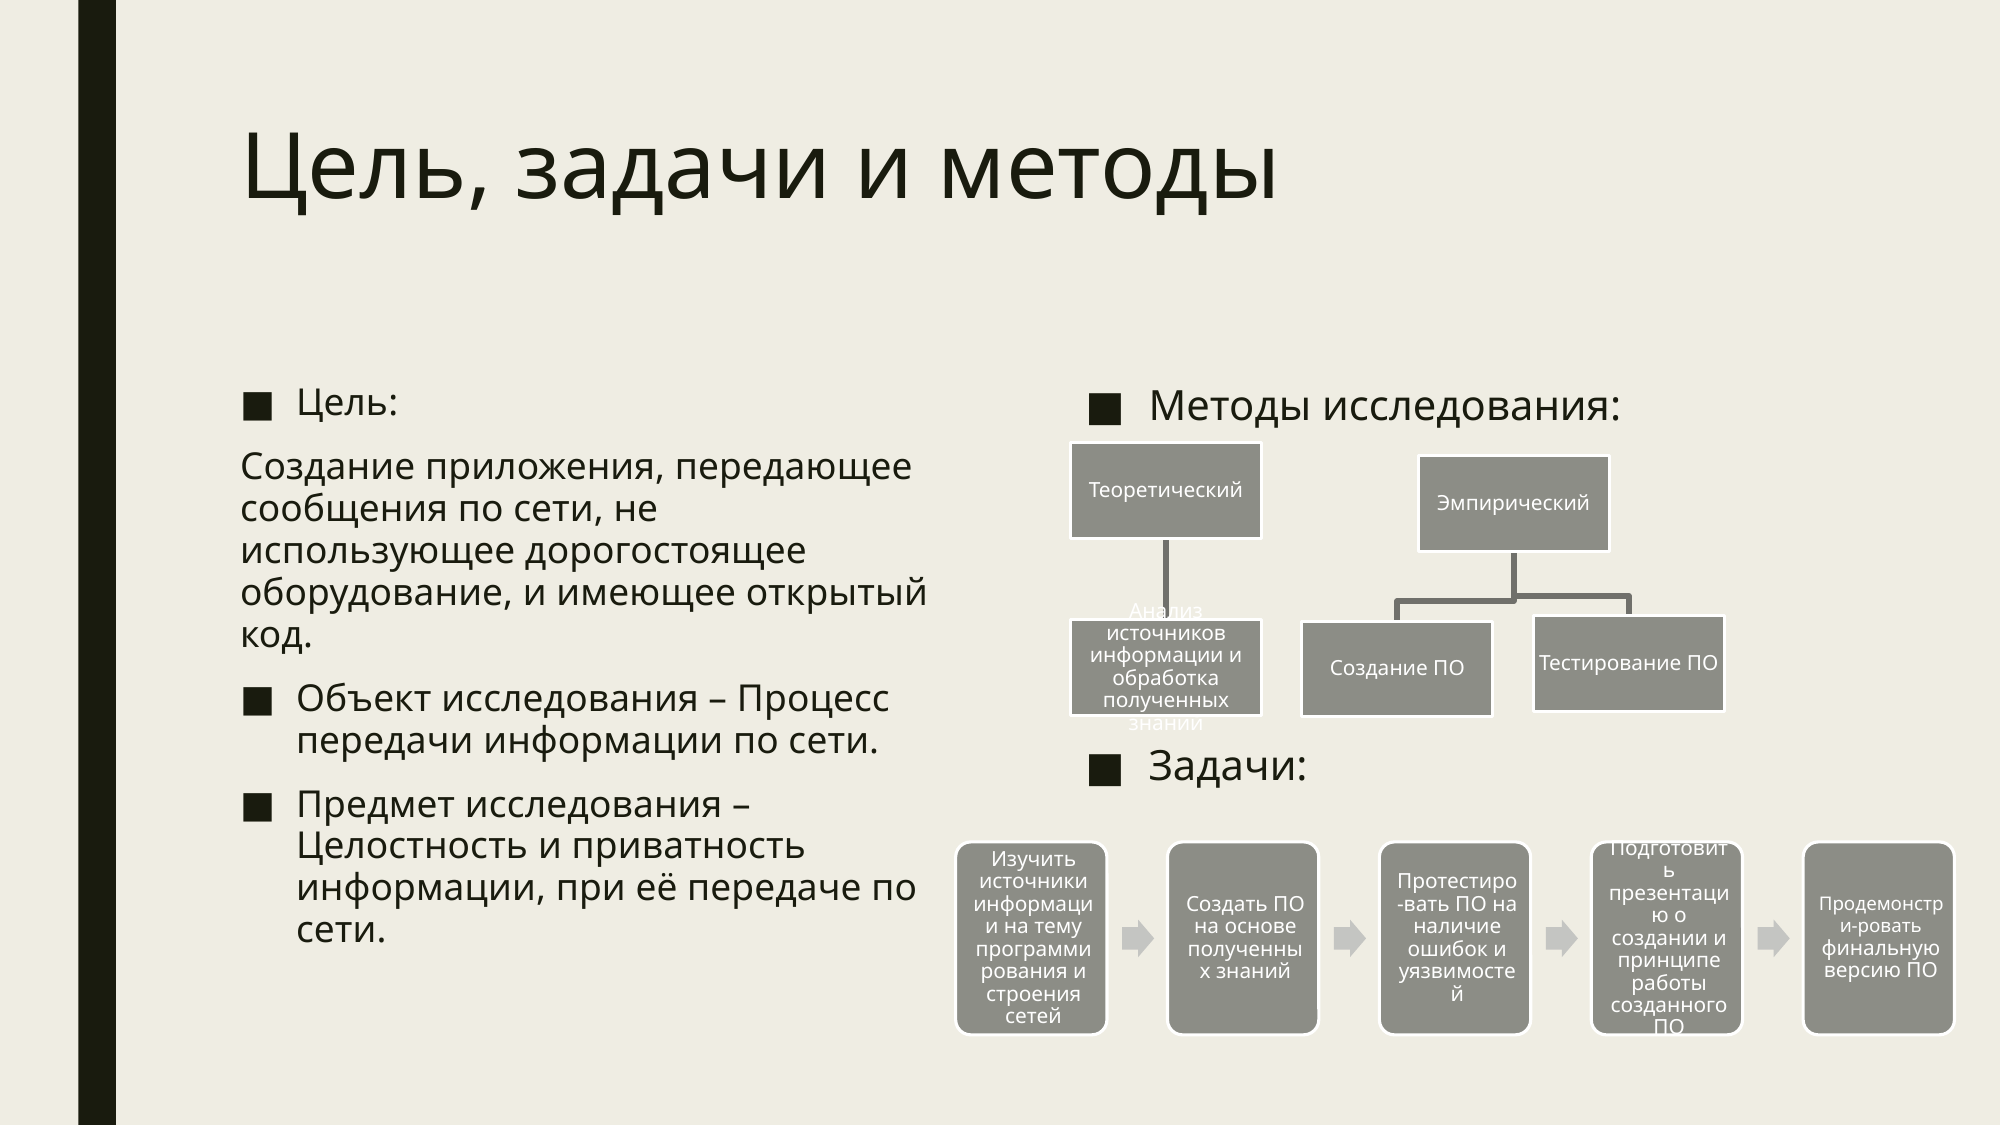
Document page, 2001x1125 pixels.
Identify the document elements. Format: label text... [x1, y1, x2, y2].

title Цель, задачи и методы [225, 112, 1800, 357]
list Методы исследования: Задачи: [1070, 375, 1801, 837]
list Цель: Создание приложения, передающее сообщения по сети, не использующее дорогостоящее оборудование, и имеющее открытый код. Объект исследования – Процесс передачи информации по сети. Предмет исследования –Целостность и приватность информации, при её передаче по сети. [225, 375, 955, 963]
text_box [1070, 442, 1725, 760]
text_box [954, 837, 1956, 1039]
